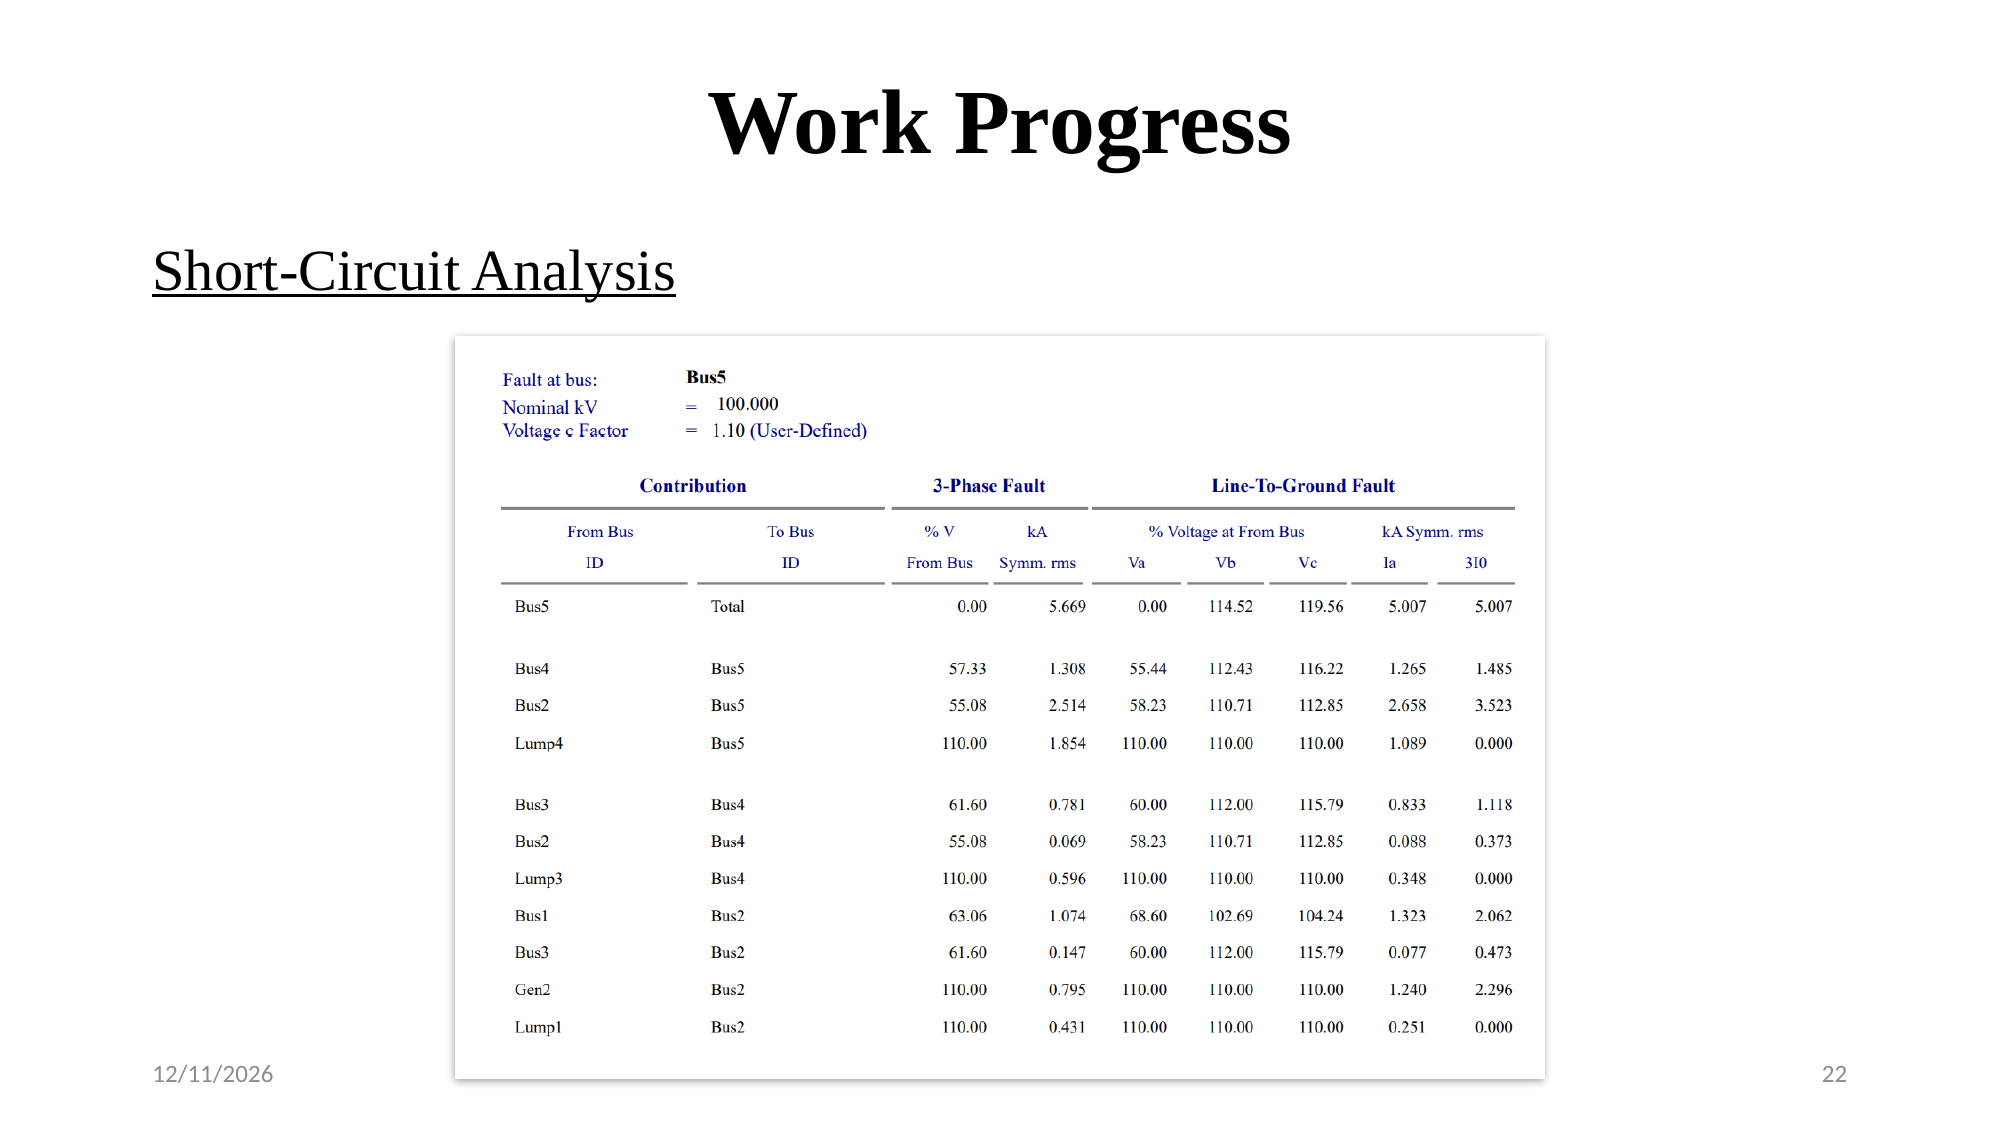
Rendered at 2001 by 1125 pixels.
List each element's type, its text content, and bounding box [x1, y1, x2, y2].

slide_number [137, 1042, 588, 1103]
slide_number 22 [1412, 1042, 1863, 1103]
picture [469, 350, 1531, 1065]
list Short-Circuit Analysis [137, 232, 1863, 947]
title Work Progress [137, 15, 1863, 232]
